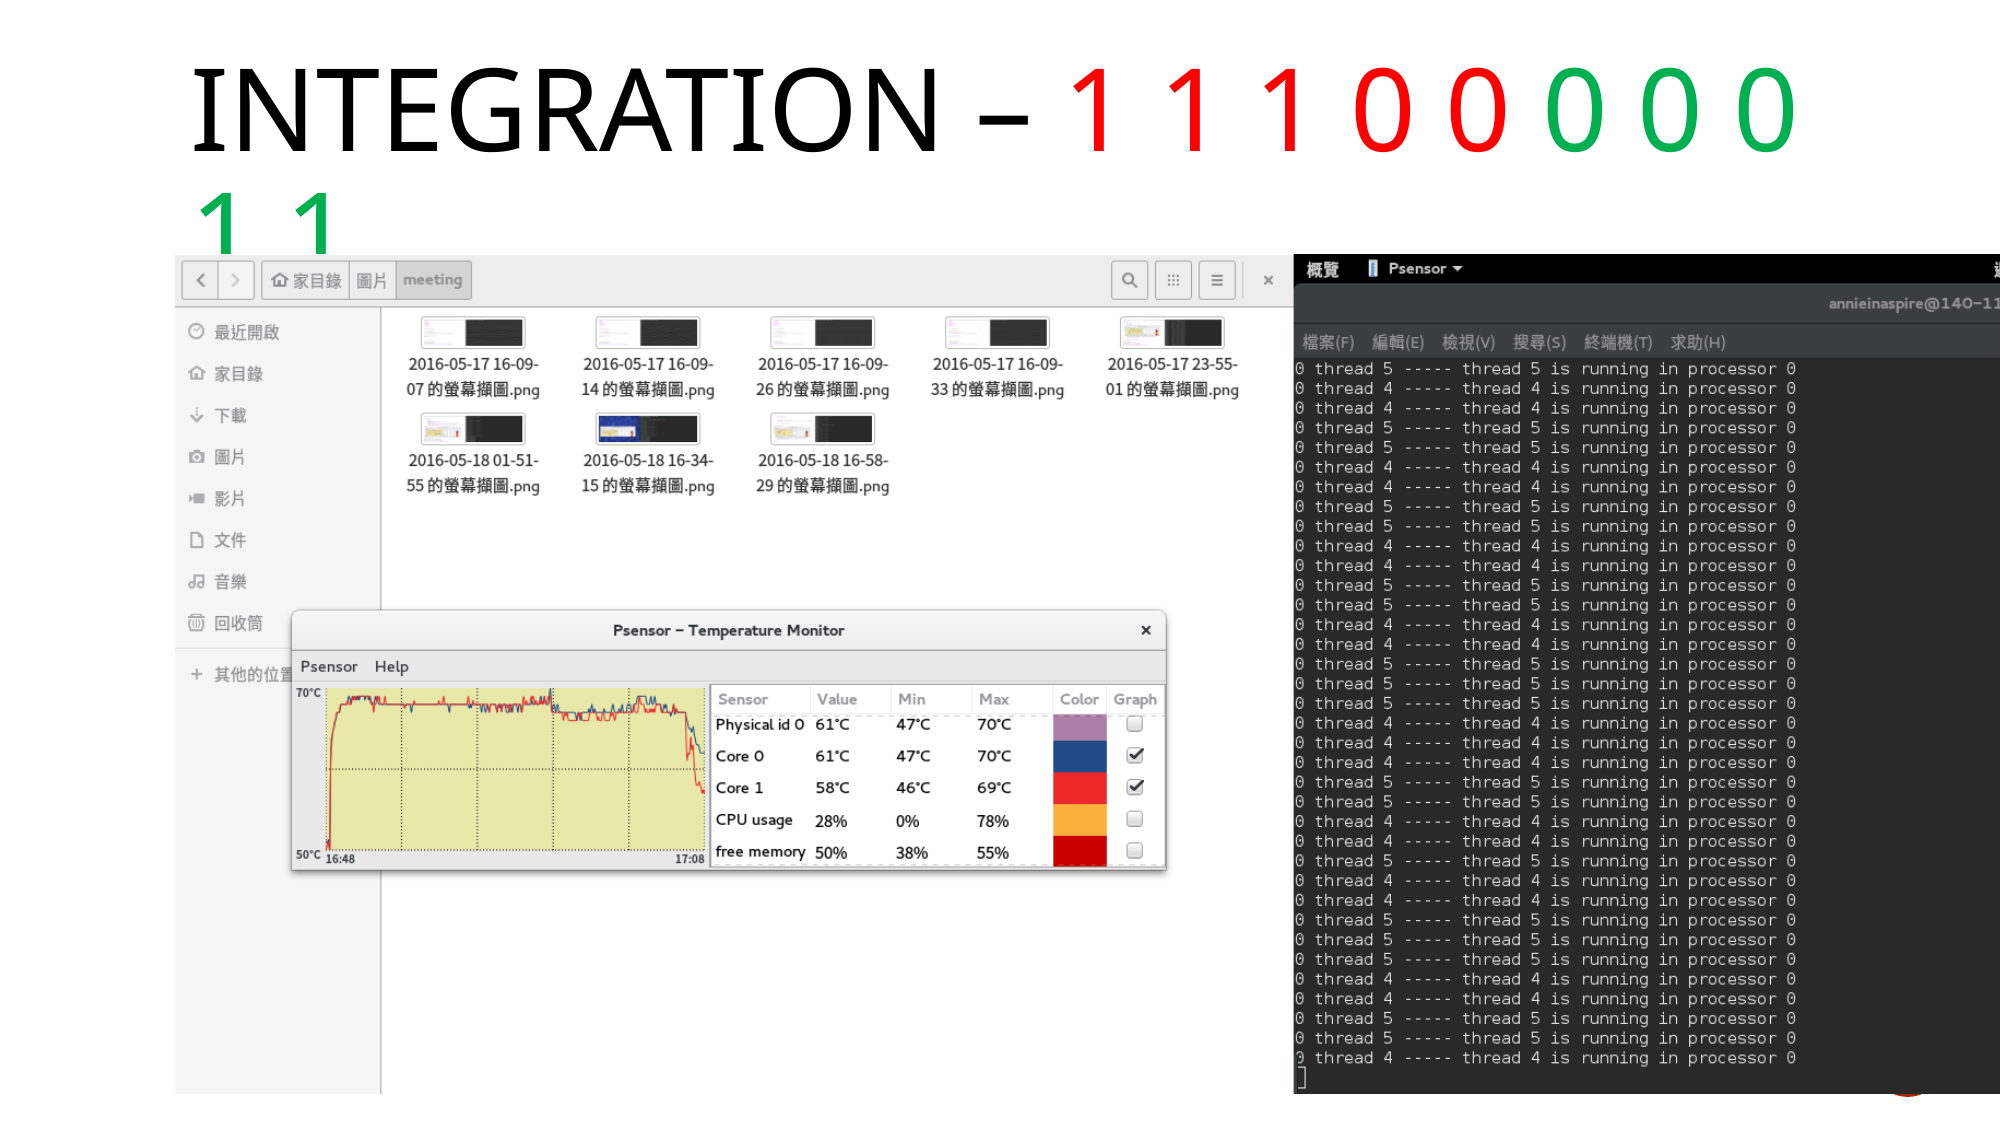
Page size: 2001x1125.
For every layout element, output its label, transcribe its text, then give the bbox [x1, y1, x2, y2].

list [176, 255, 2000, 1090]
title Integration – 1 1 1 0 0 0 0 0 1 1 [175, 44, 1826, 253]
